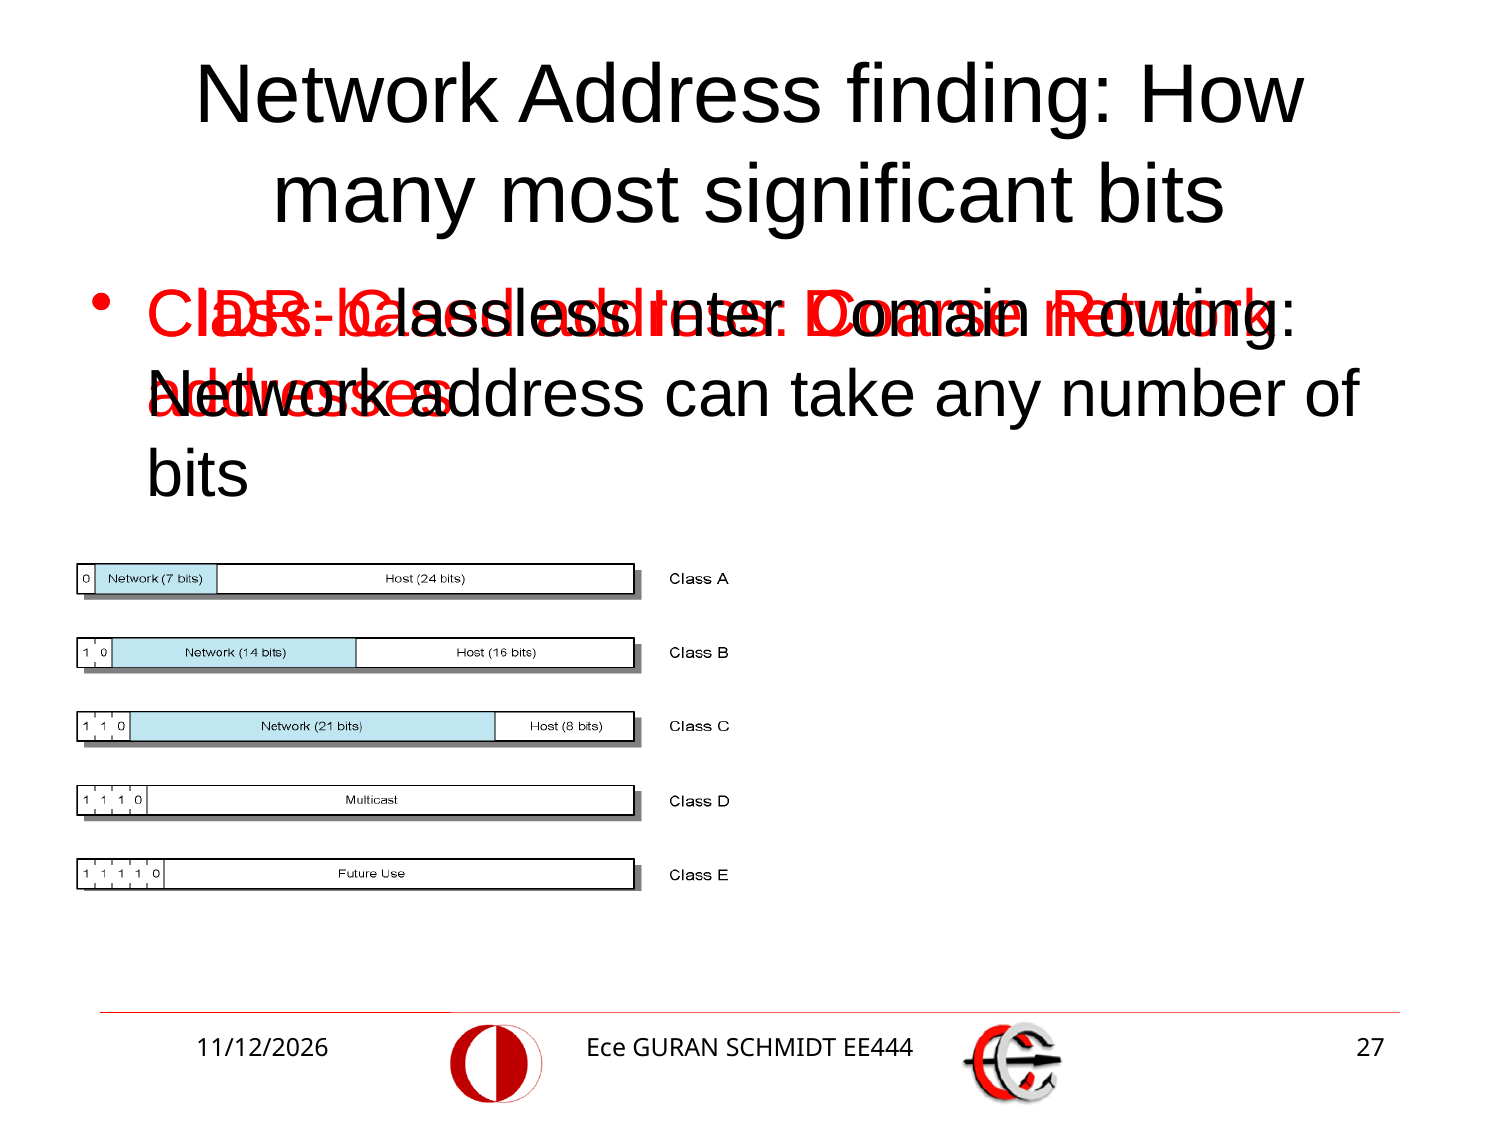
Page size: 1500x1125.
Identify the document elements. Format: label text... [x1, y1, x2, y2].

footer Ece GURAN SCHMIDT EE444 [512, 1024, 988, 1103]
picture [950, 1019, 1068, 1106]
title Network Address finding: How many most significant bits [75, 45, 1425, 233]
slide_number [99, 1024, 426, 1103]
slide_number 27 [1074, 1024, 1401, 1103]
list CIDR: Classless Inter Domain Routing: Network address can take any number of bits [75, 262, 1425, 1005]
picture [448, 1023, 543, 1103]
picture [75, 563, 731, 891]
